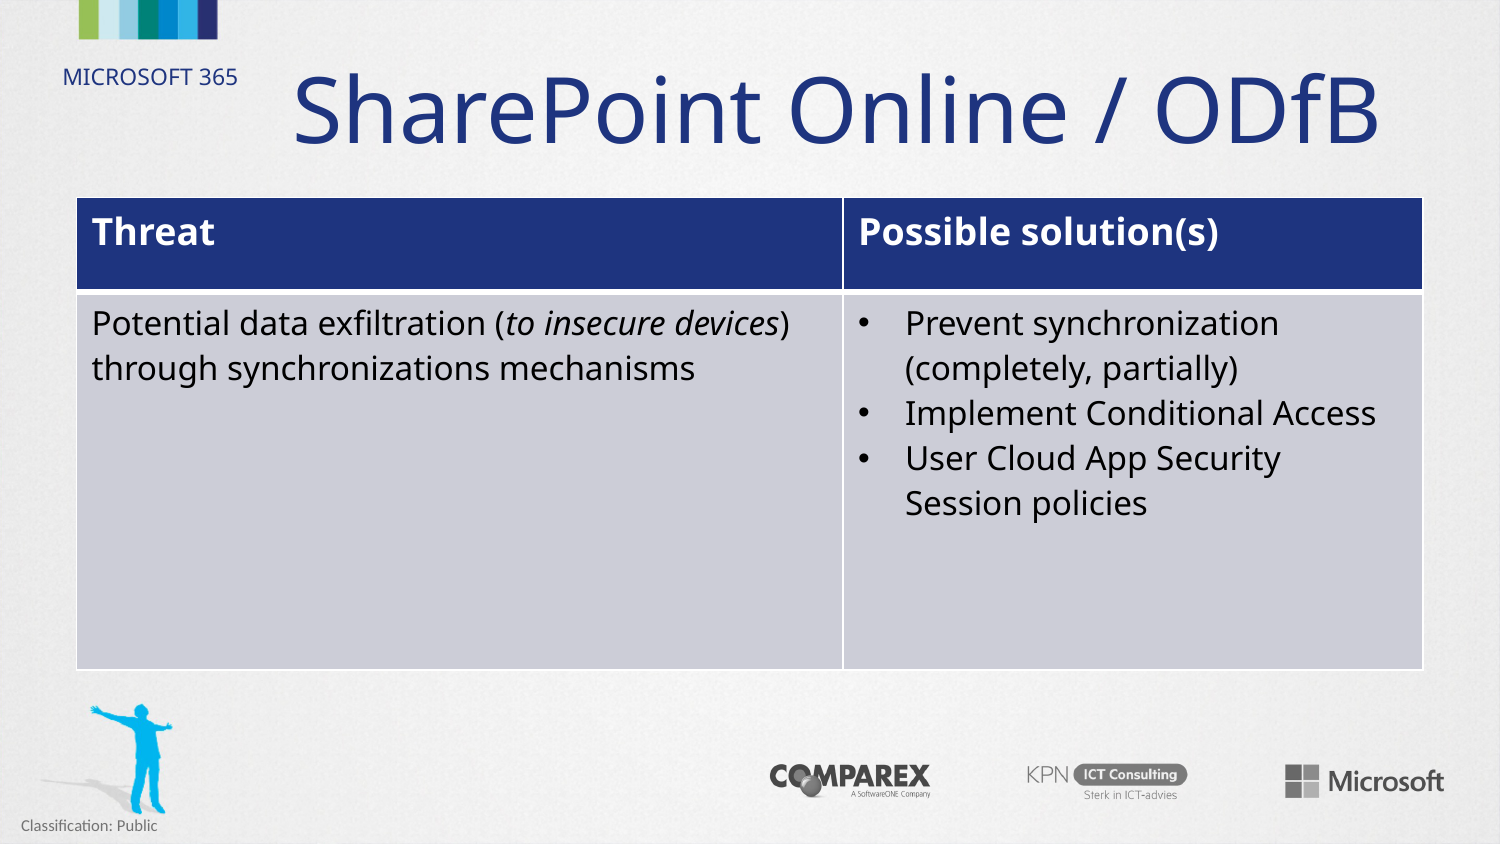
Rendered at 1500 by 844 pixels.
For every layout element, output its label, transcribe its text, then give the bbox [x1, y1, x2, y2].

title SharePoint Online / ODfB [277, 44, 1424, 185]
table_cell Prevent synchronization (completely, partially) Implement Conditional Access User Cloud App Security Session policies [844, 295, 1422, 669]
table_cell Potential data exfiltration (to insecure devices) through synchronizations mechanisms [77, 295, 842, 669]
table_header Possible solution(s) [844, 198, 1422, 289]
picture [0, 0, 1500, 844]
table_header Threat [77, 198, 842, 289]
